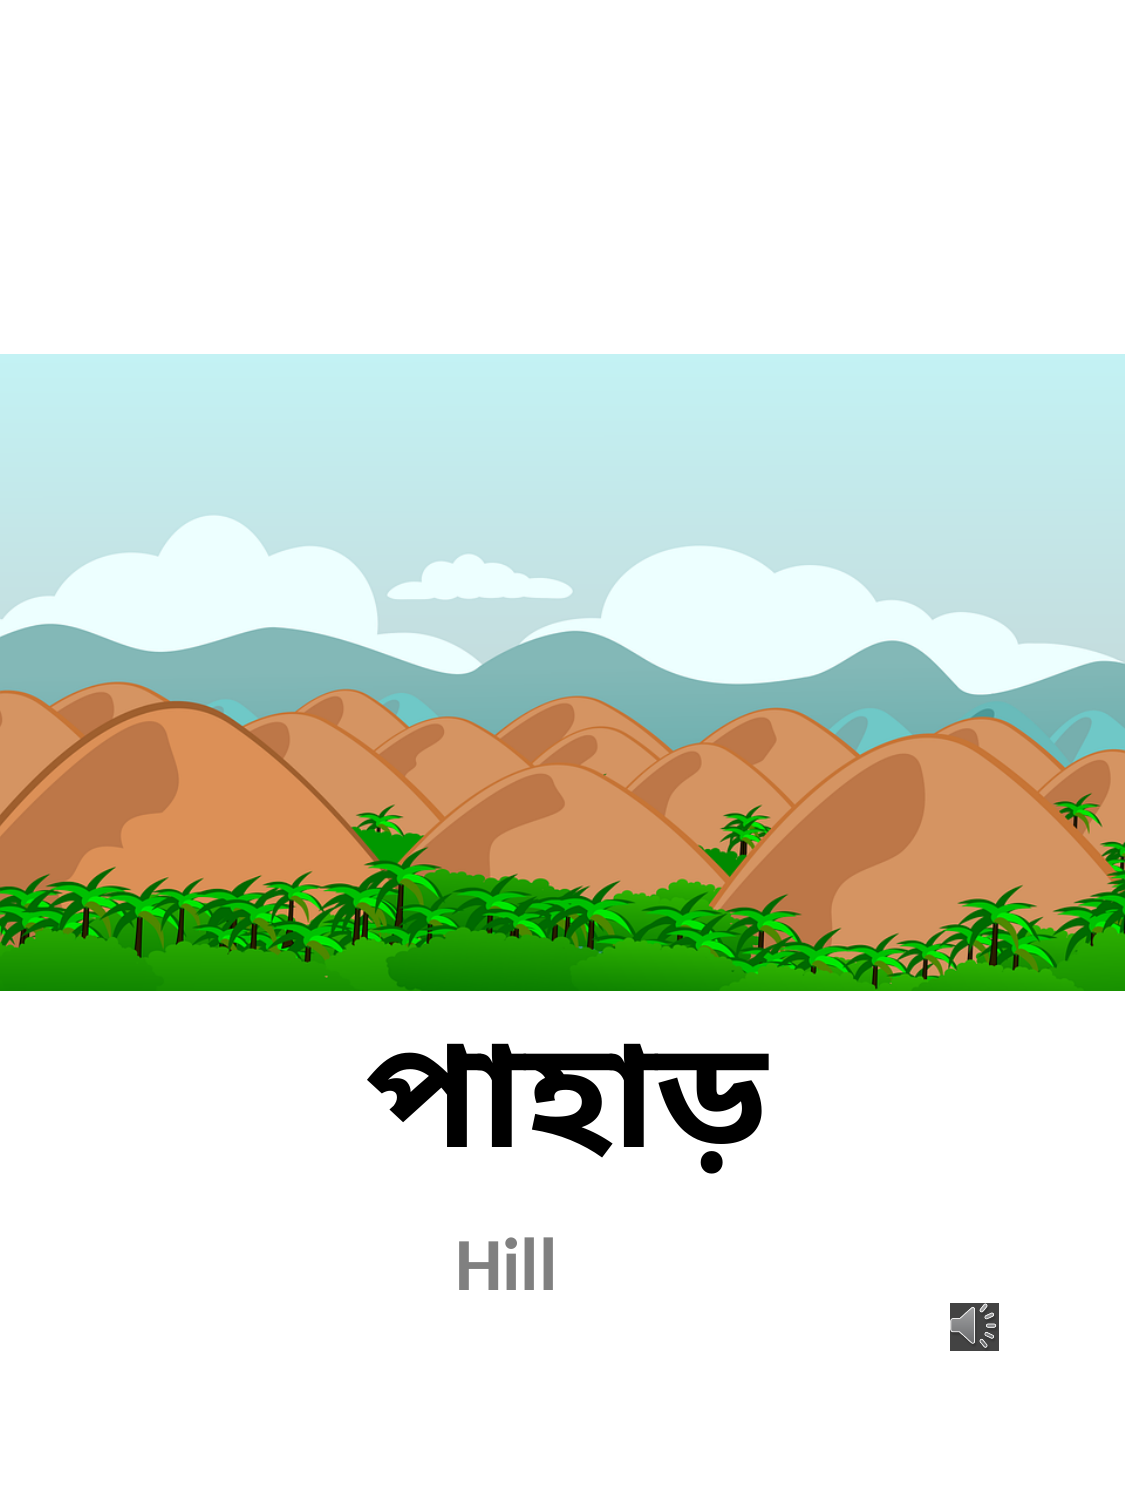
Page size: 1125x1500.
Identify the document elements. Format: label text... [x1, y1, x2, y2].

picture [949, 1302, 1000, 1353]
picture [0, 354, 1125, 991]
text_box পাহাড় Hill [321, 991, 783, 1321]
